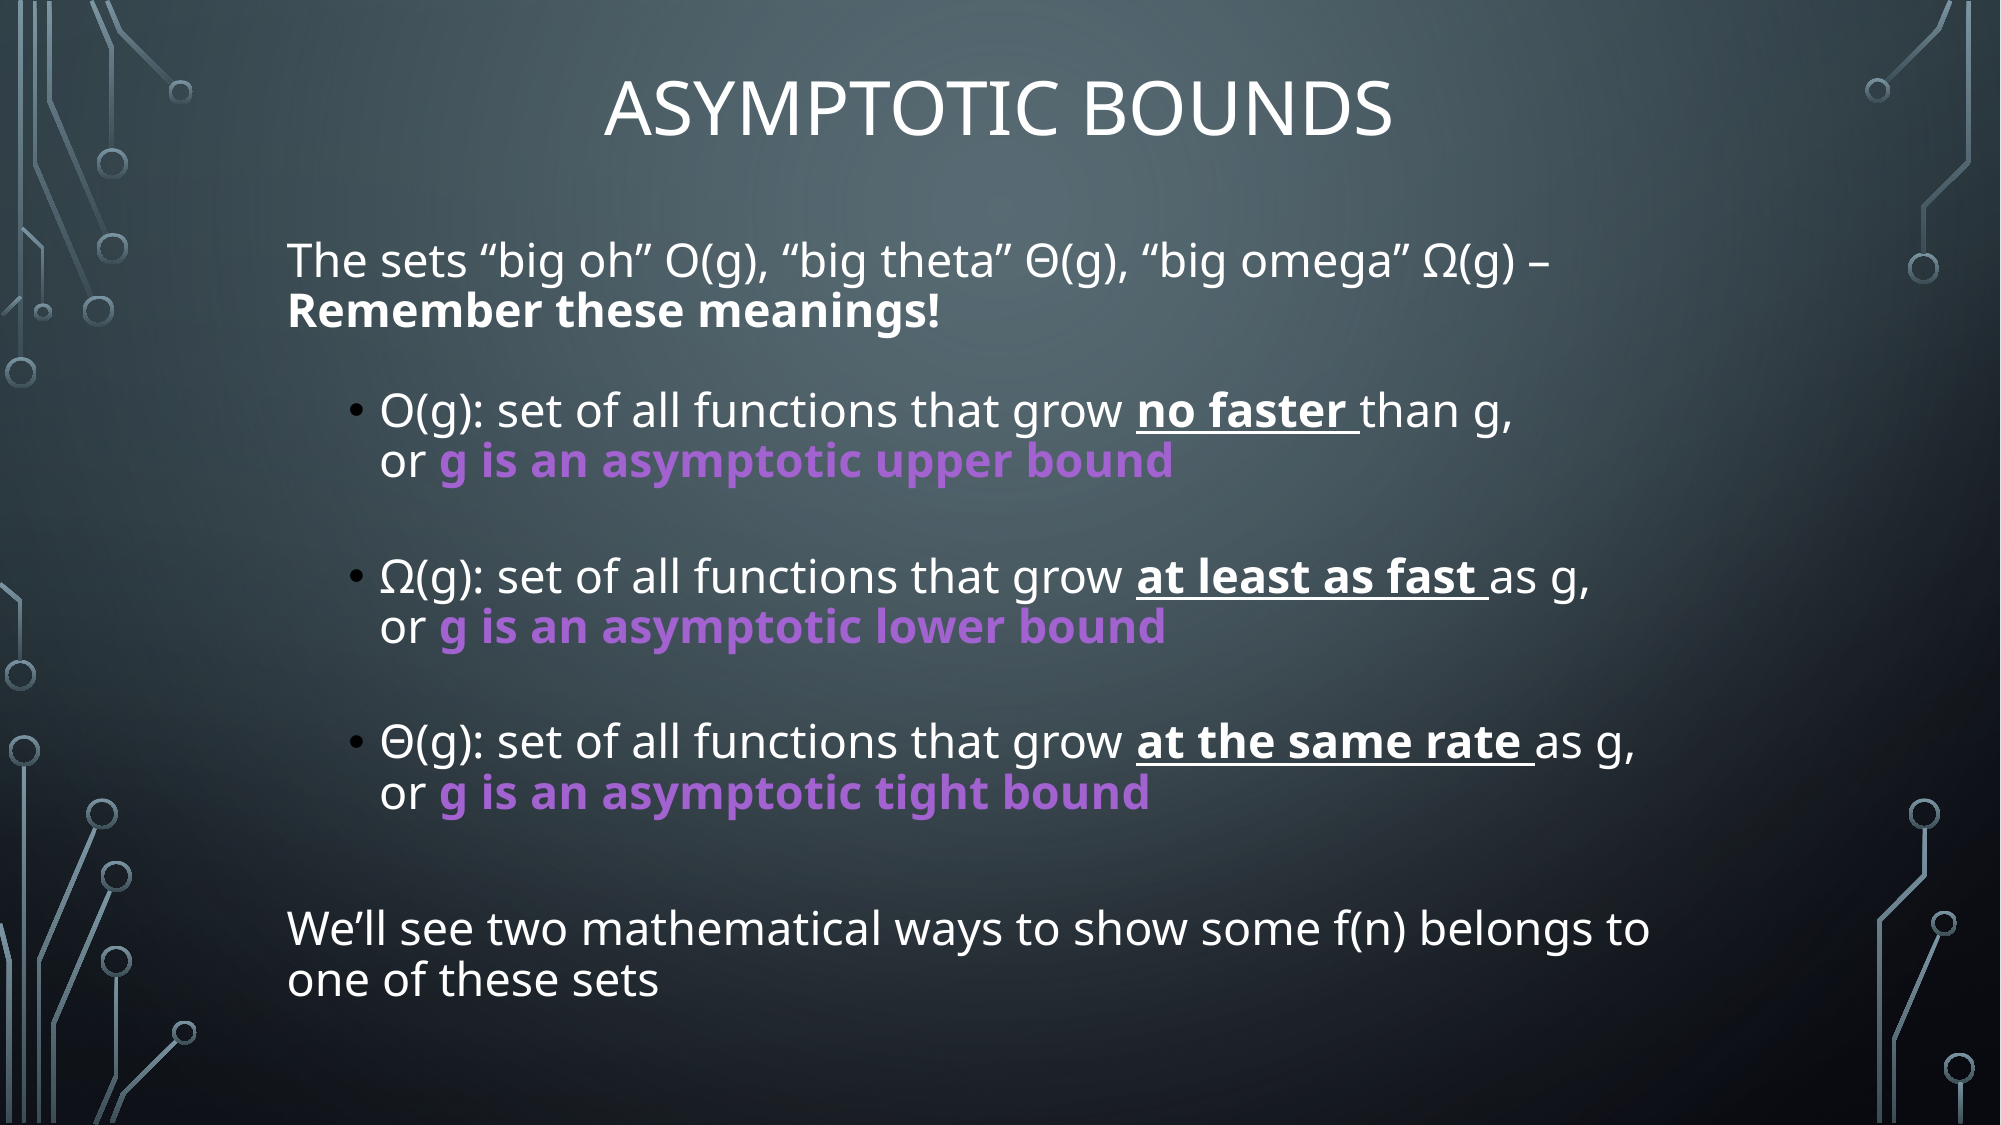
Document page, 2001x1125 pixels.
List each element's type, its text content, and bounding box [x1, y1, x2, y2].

list The sets “big oh” O(g), “big theta” Θ(g), “big omega” Ω(g) – Remember these meanings! O(g): set of all functions that grow no faster than g, or g is an asymptotic upper bound Ω(g): set of all functions that grow at least as fast as g, or g is an asymptotic lower bound Θ(g): set of all functions that grow at the same rate as g, or g is an asymptotic tight bound We’ll see two mathematical ways to show some f(n) belongs to one of these sets [271, 229, 1729, 1027]
title Asymptotic Bounds [0, 0, 2000, 223]
